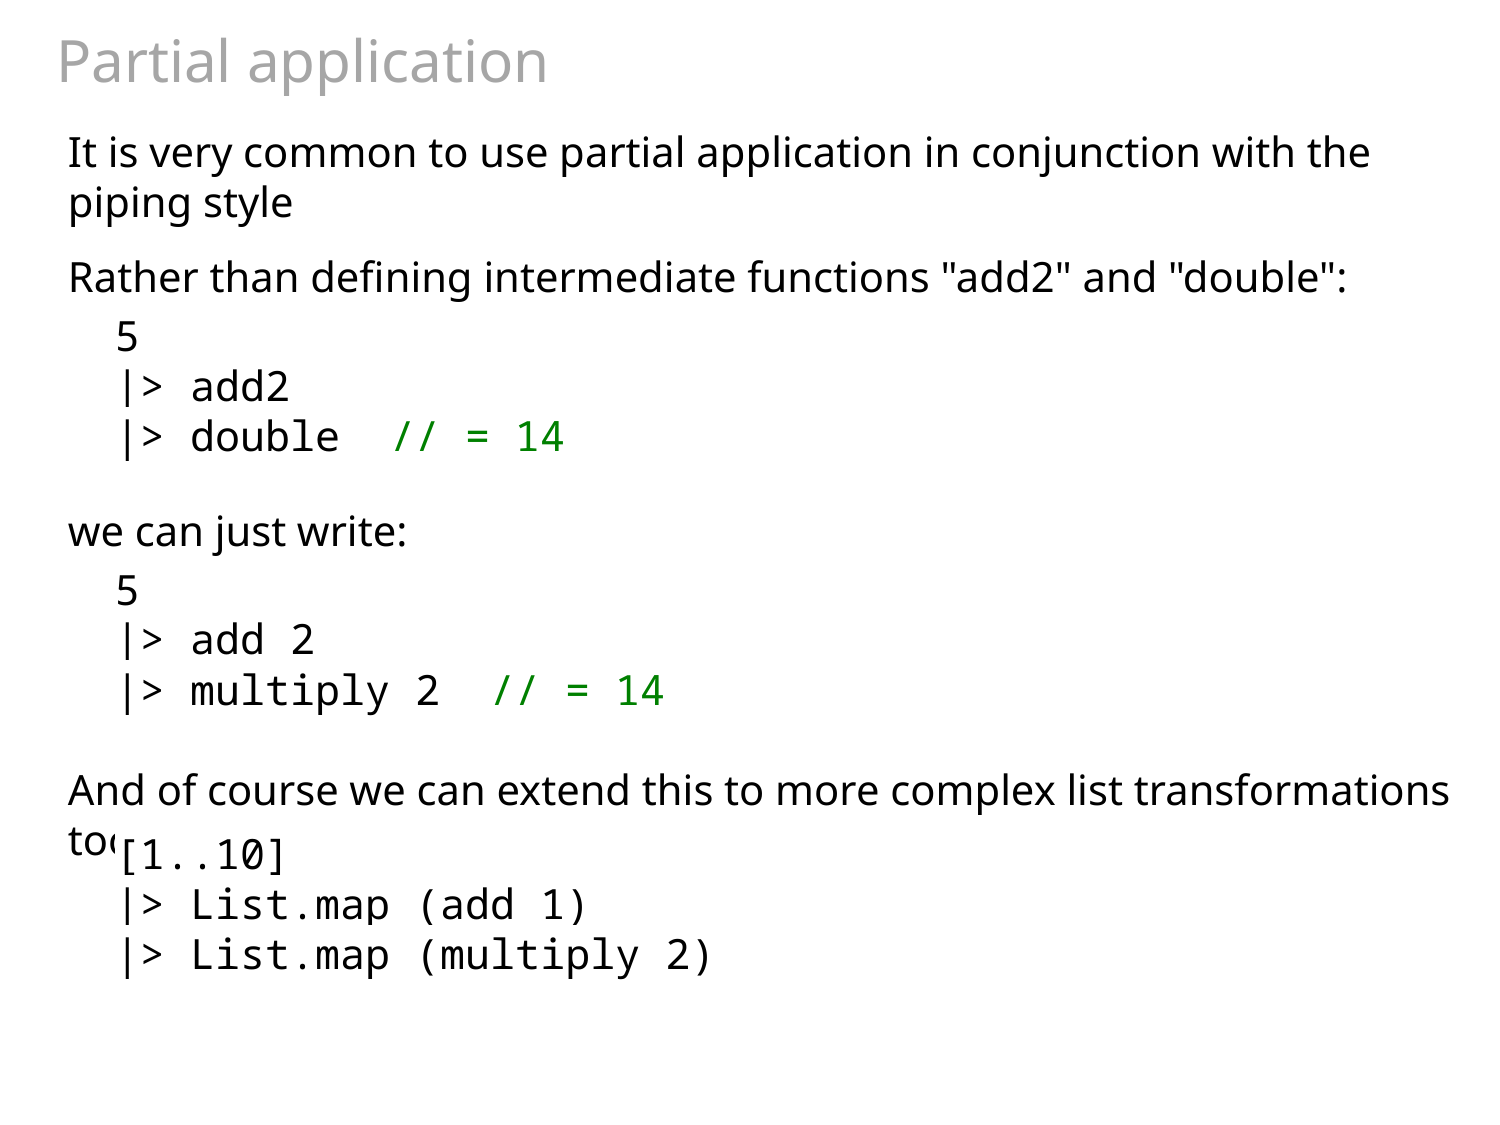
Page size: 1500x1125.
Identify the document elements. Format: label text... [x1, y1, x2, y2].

text_box Rather than defining intermediate functions "add2" and "double": [53, 243, 1471, 309]
text_box [1..10] |> List.map (add 1) |> List.map (multiply 2) [100, 820, 1329, 986]
text_box It is very common to use partial application in conjunction with the piping style [53, 118, 1471, 234]
text_box 5 |> add 2 |> multiply 2 // = 14 [100, 555, 1329, 721]
title Partial application [41, 19, 1459, 100]
text_box 5 |> add2 |> double // = 14 [100, 309, 1329, 468]
text_box we can just write: [53, 496, 1471, 562]
text_box And of course we can extend this to more complex list transformations too: [53, 756, 1471, 872]
